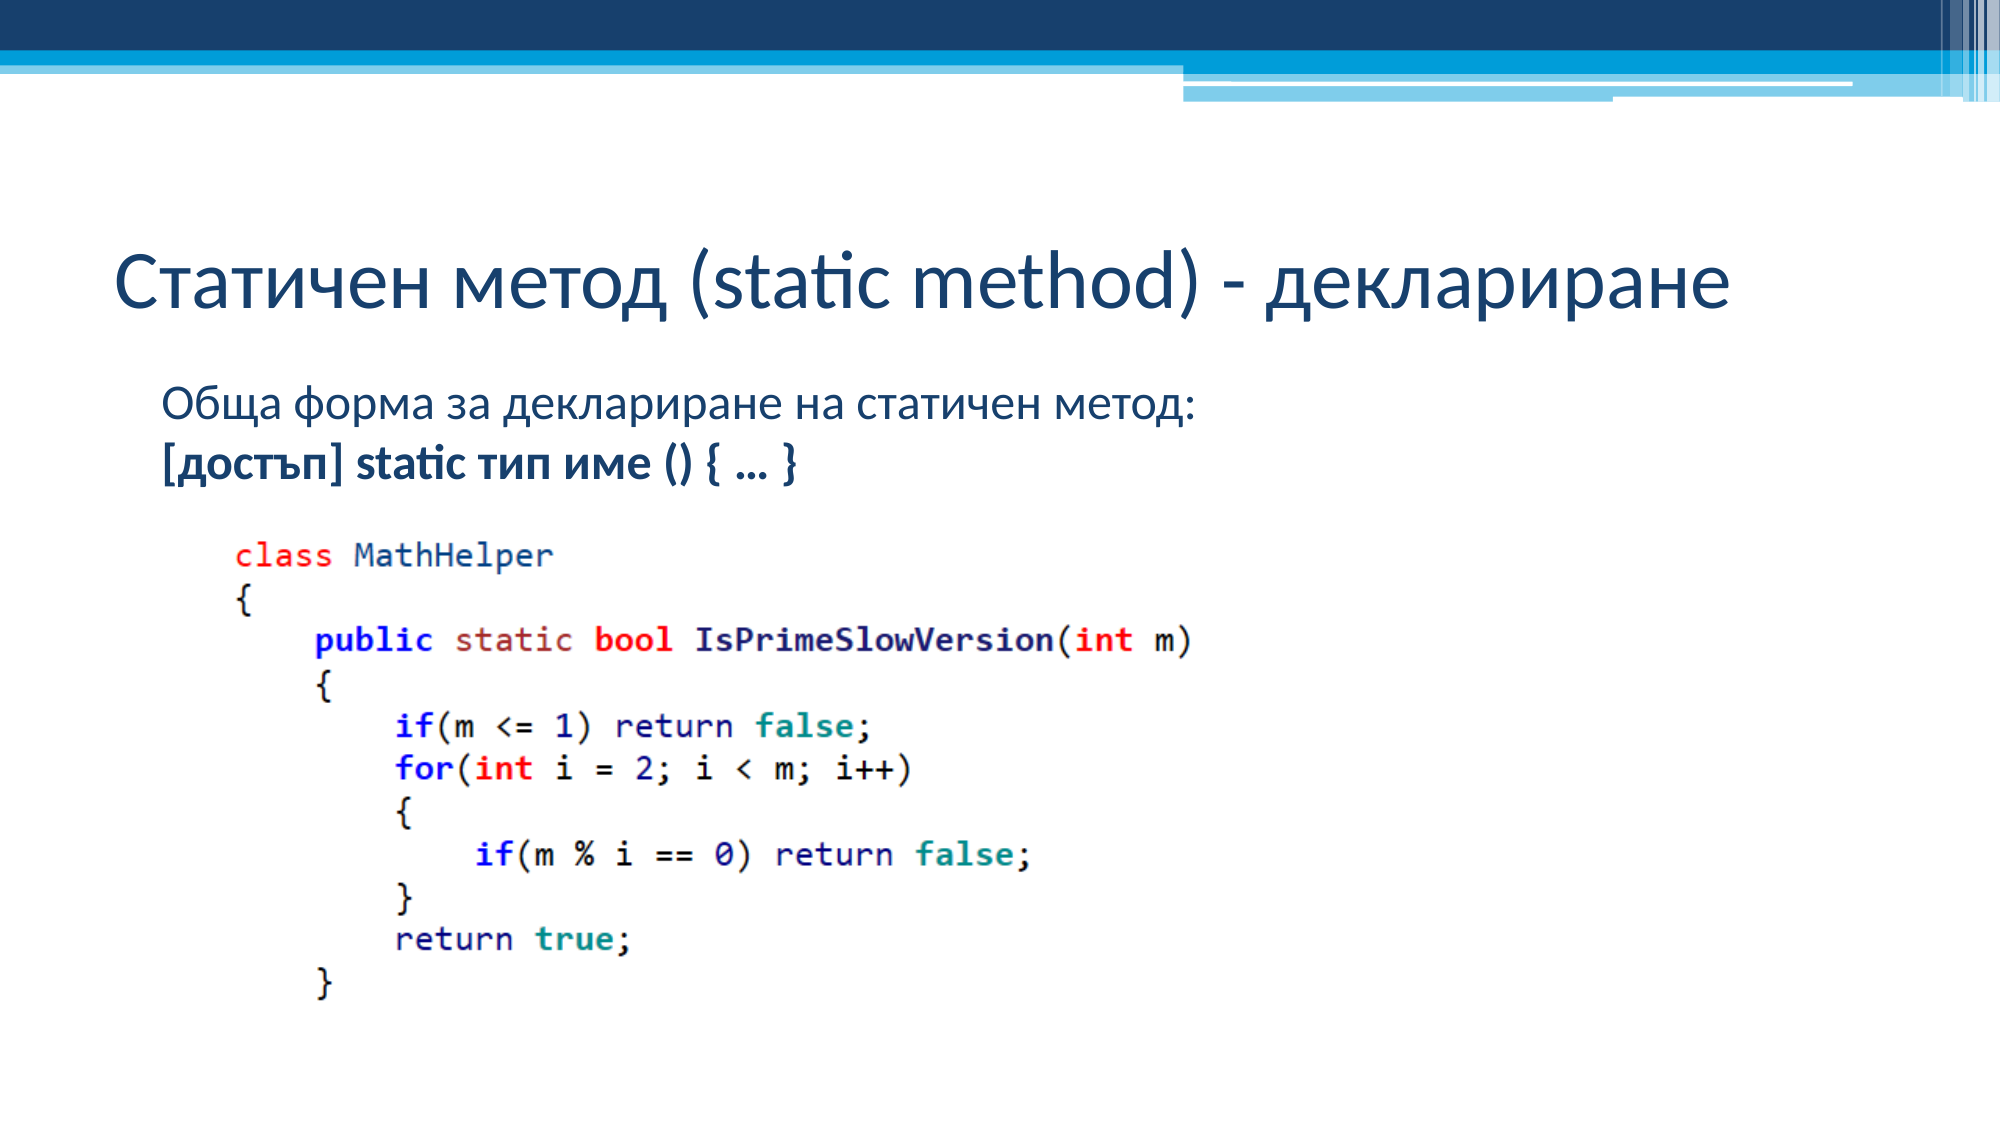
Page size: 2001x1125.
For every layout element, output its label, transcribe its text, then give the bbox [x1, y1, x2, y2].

picture [226, 537, 1224, 1038]
title Статичен метод (static method) - деклариране [99, 187, 1900, 363]
list Обща форма за деклариране на статичен метод: [достъп] static тип име () { … } [99, 363, 1514, 524]
